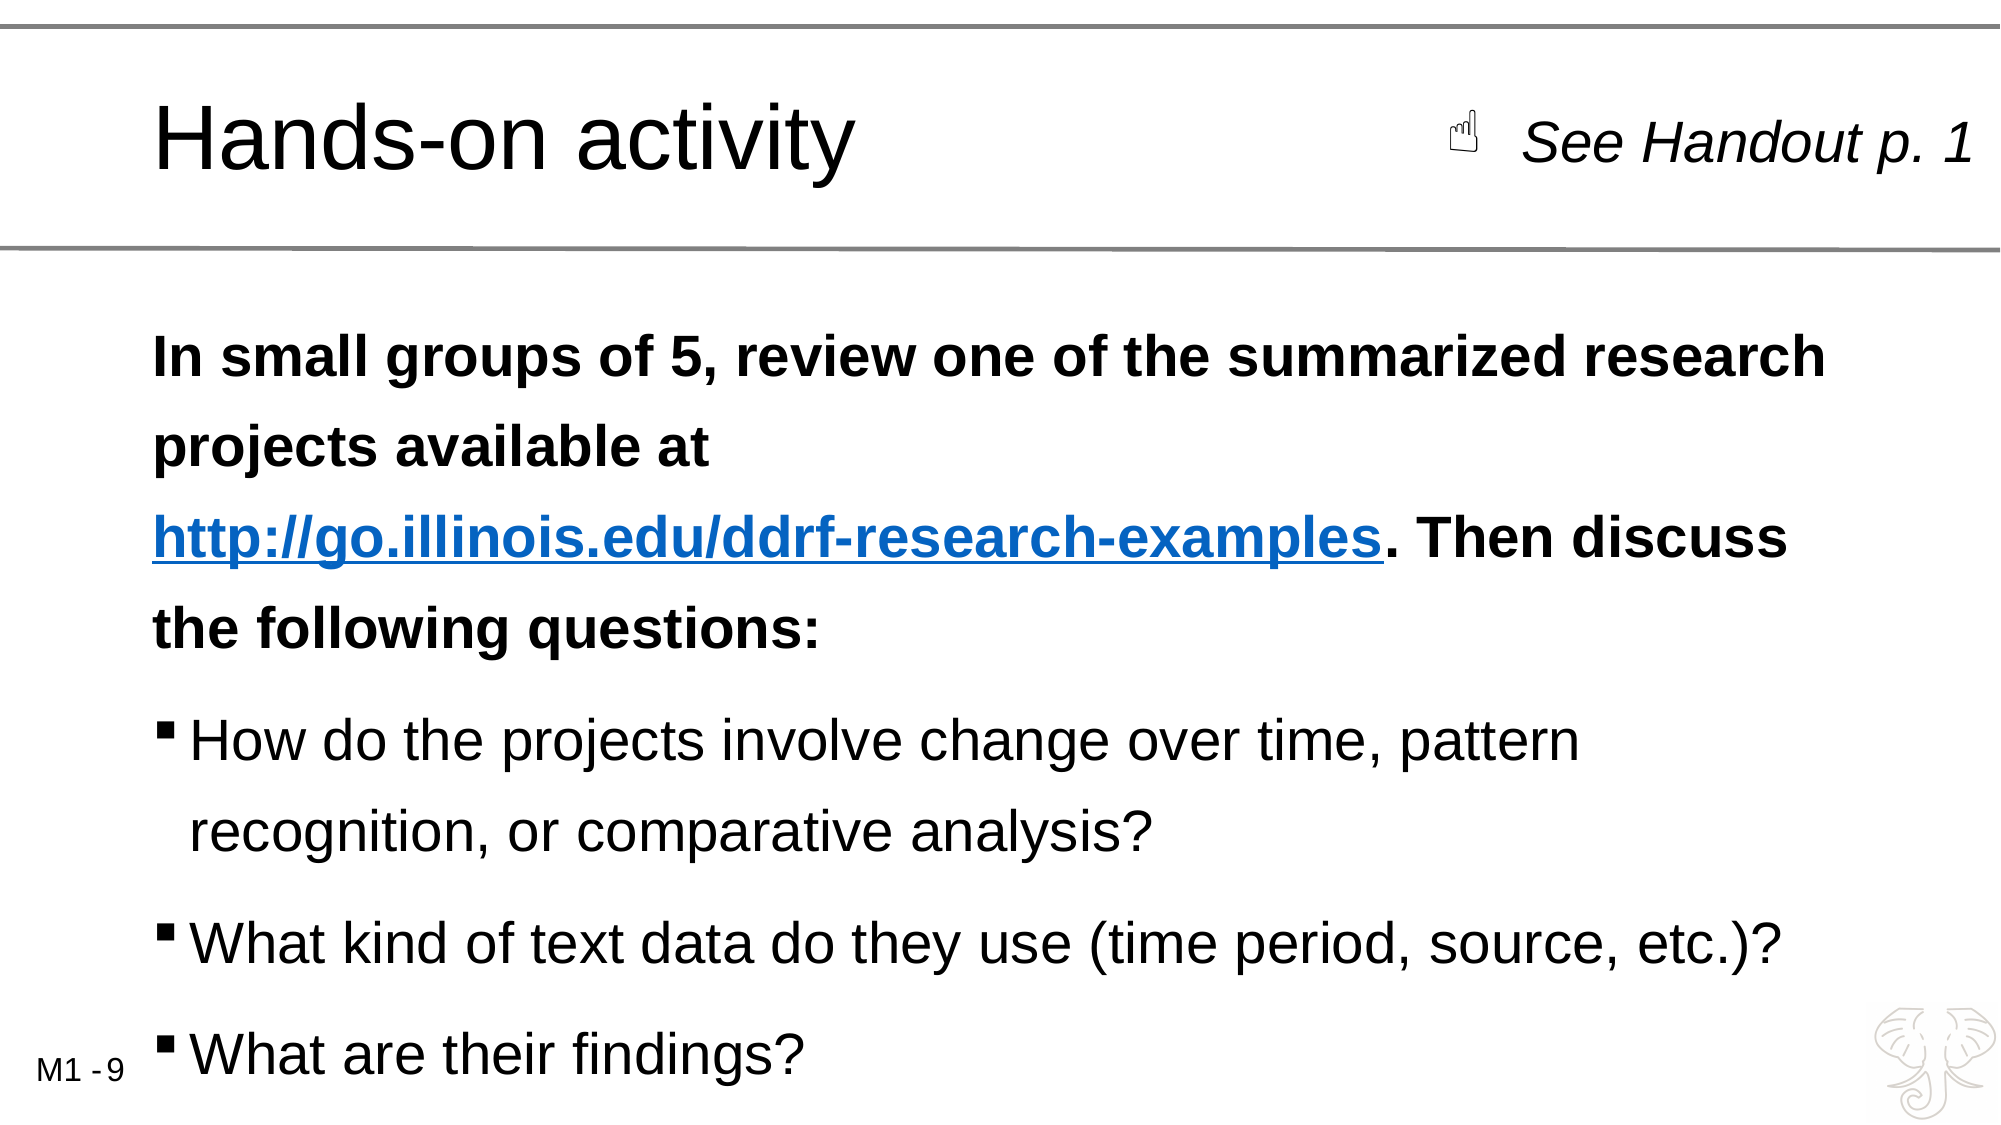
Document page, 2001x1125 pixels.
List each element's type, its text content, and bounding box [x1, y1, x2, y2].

list In small groups of 5, review one of the summarized research projects available at http://go.illinois.edu/ddrf-research-examples. Then discuss the following questions: How do the projects involve change over time, pattern recognition, or comparative analysis? What kind of text data do they use (time period, source, etc.)? What are their findings? [137, 289, 1863, 1043]
picture [1866, 1002, 1998, 1123]
slide_number 9 [91, 1037, 428, 1100]
text_box See Handout p. 1 [1431, 96, 1992, 182]
title Hands-on activity [137, 30, 1863, 249]
